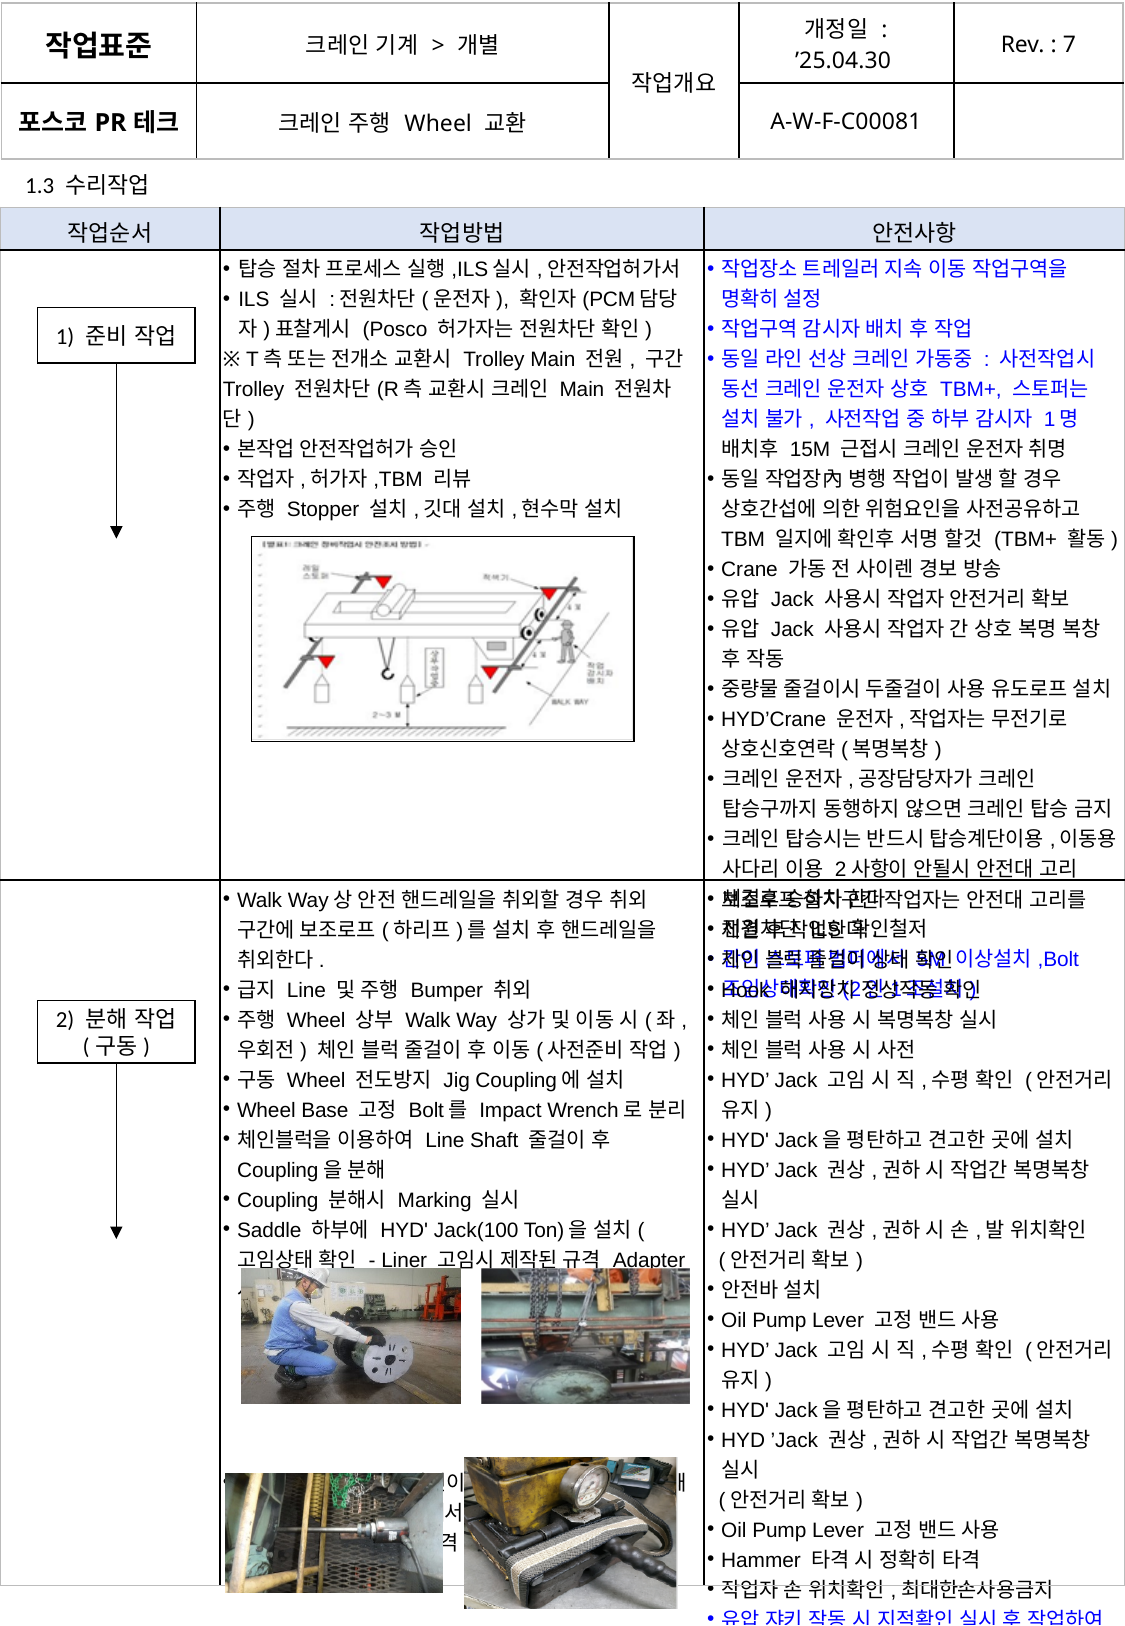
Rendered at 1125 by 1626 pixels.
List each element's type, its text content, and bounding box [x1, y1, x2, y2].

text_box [37, 1000, 196, 1240]
picture [482, 1232, 690, 1440]
table_header 안전사항 [705, 208, 1124, 249]
table_cell [1, 881, 219, 1585]
table_cell Walk Way상 안전 핸드레일을 취외할 경우 취외 구간에 보조로프(하리프)를 설치 후 핸드레일을 취외한다. 급지 Line 및 주행 Bumper 취외 주행 Wheel 상부 Walk Way 상가 및 이동 시(좌,우회전) 체인 블럭 줄걸이 후 이동(사전준비 작업) 구동 Wheel 전도방지 Jig Coupling에 설치 Wheel Base 고정 Bolt를 Impact Wrench로 분리 체인블럭을 이용하여 Line Shaft 줄걸이 후 Coupling을 분해 Coupling 분해시 Marking 실시 Saddle 하부에 HYD' Jack(100 Ton)을 설치(고임상태 확인 - Liner 고임시 제작된 규격 Adapter 사용 HYD‘ Jack Wheel 단면이 주행 Rail에서 분리 될때 까지 권상 하여 Base에서 Wheel을 인출 (분리 않될 경우 Hammer 타격) [221, 881, 703, 1585]
picture [225, 1473, 443, 1593]
table_cell 작업장소 트레일러 지속 이동 작업구역을 명확히 설정 작업구역 감시자 배치 후 작업 동일 라인 선상 크레인 가동중 : 사전작업시 동선 크레인 운전자 상호 TBM+, 스토퍼는 설치 불가, 사전작업 중 하부 감시자 1명 배치후 15M 근접시 크레인 운전자 취명 동일 작업장內 병행 작업이 발생 할 경우 상호간섭에 의한 위험요인을 사전공유하고 TBM 일지에 확인후 서명 할것 (TBM+ 활동) Crane 가동 전 사이렌 경보 방송 유압 Jack 사용시 작업자 안전거리 확보 유압 Jack 사용시 작업자 간 상호 복명 복창 후 작동 중량물 줄걸이시 두줄걸이 사용 유도로프 설치 HYD’Crane 운전자,작업자는 무전기로 상호신호연락(복명복창) 크레인 운전자,공장담당자가 크레인 탑승구까지 동행하지 않으면 크레인 탑승 금지 크레인 탑승시는 반드시 탑승계단이용,이동용 사다리 이용 2사항이 안될시 안전대 고리 체결후 승하차 한다 전원차단 ILS 확인철저 간이 스토퍼 범퍼에서 5M 이상설치,Bolt 조임상태확인(2인1조설치) [705, 251, 1124, 879]
table_header 작업순서 [1, 208, 219, 249]
text_box 1.3 수리작업 [0, 162, 1125, 205]
table_header 작업방법 [221, 208, 703, 249]
table_cell [1, 251, 219, 879]
table_cell 보조로프 설치구간 작업자는 안전대 고리를 체결 후 작업한다. 체인 블럭 줄걸이 상태 확인 Hook 해지장치 정상작동 확인 체인 블럭 사용 시 복명복창 실시 체인 블럭 사용 시 사전 HYD’ Jack 고임 시 직,수평 확인 (안전거리 유지) HYD' Jack을 평탄하고 견고한 곳에 설치 HYD’ Jack 권상,권하 시 작업간 복명복창 실시 HYD’ Jack 권상,권하 시 손,발 위치확인 (안전거리 확보) 안전바 설치 Oil Pump Lever 고정 밴드 사용 HYD’ Jack 고임 시 직,수평 확인 (안전거리 유지) HYD' Jack을 평탄하고 견고한 곳에 설치 HYD ’Jack 권상,권하 시 작업간 복명복창 실시 (안전거리 확보) Oil Pump Lever 고정 밴드 사용 Hammer 타격 시 정확히 타격 작업자 손 위치확인,최대한손사용금지 유압 쟈키 작동 시 지적확인 실시 후 작업하여 인적오류로 인한 재해 방지 타 회사 이동중 발목 골절사고가 발생, 작업 이동반경 내 단차 유무 점검 [705, 881, 1124, 1585]
picture [464, 1457, 678, 1609]
table_cell 탑승 절차 프로세스 실행,ILS실시,안전작업허가서 ILS 실시 :전원차단(운전자), 확인자(PCM담당자)표찰게시 (Posco 허가자는 전원차단 확인) ※ T측 또는 전개소 교환시 Trolley Main 전원, 구간 Trolley 전원차단(R측 교환시 크레인 Main 전원차단) 본작업 안전작업허가 승인 작업자,허가자,TBM 리뷰 주행 Stopper 설치,깃대 설치,현수막 설치 [221, 251, 703, 879]
picture [252, 537, 634, 741]
picture [241, 1268, 461, 1404]
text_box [37, 307, 196, 539]
